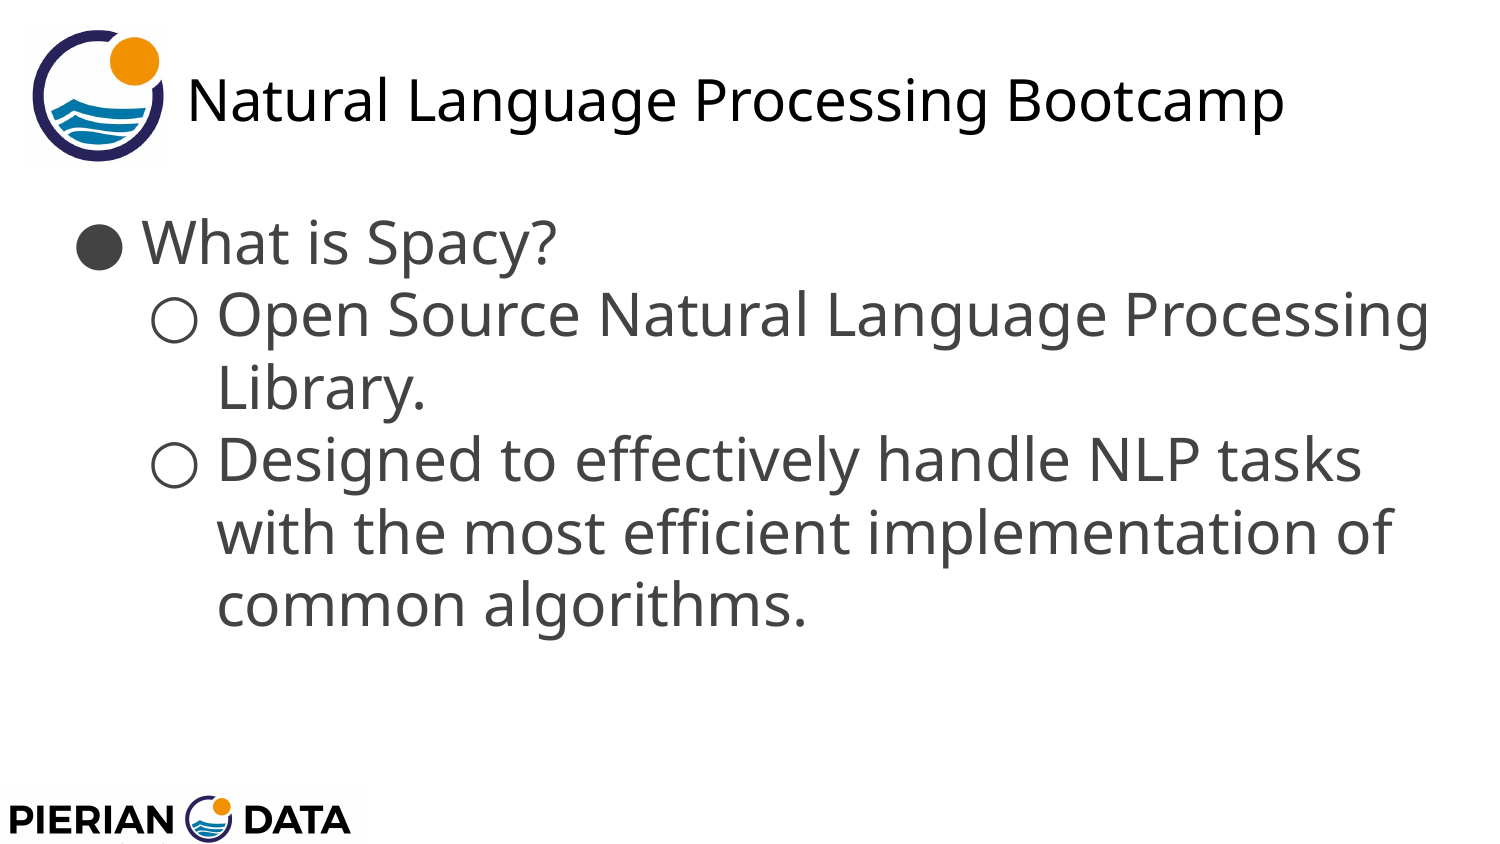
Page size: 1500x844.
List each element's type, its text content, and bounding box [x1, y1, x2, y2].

list What is Spacy? Open Source Natural Language Processing Library. Designed to effectively handle NLP tasks with the most efficient implementation of common algorithms. [51, 189, 1476, 750]
picture [0, 787, 368, 844]
picture [24, 24, 172, 167]
title Natural Language Processing Bootcamp [176, 48, 1449, 143]
